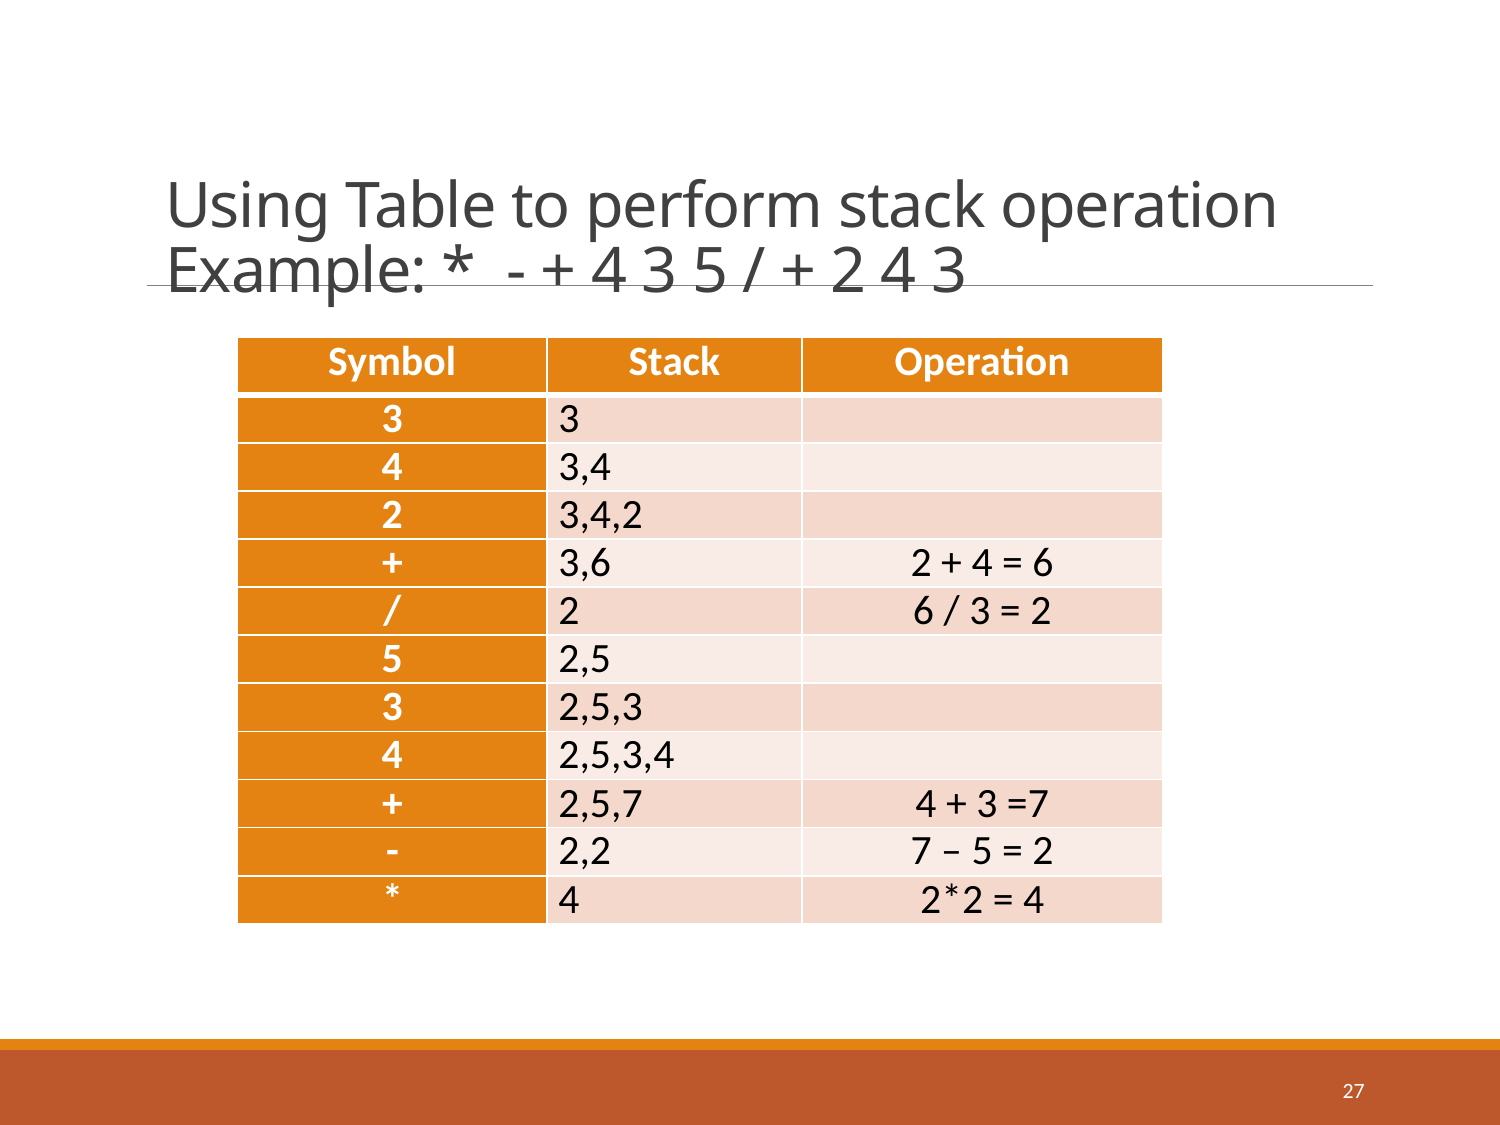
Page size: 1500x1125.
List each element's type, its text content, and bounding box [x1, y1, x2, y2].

table_cell 3,6 [548, 540, 801, 586]
table_cell [803, 636, 1162, 682]
table_cell 2*2 = 4 [803, 877, 1162, 923]
table_cell 3 [548, 398, 801, 442]
table_cell 5 [238, 636, 546, 682]
table_cell [803, 684, 1162, 731]
table_cell [803, 732, 1162, 779]
table_header Stack [548, 338, 801, 392]
table_cell 2,5,3 [548, 684, 801, 731]
table_cell 7 – 5 = 2 [803, 828, 1162, 875]
table_cell 3 [238, 684, 546, 731]
table_cell 2 [238, 492, 546, 538]
table_cell 4 [238, 732, 546, 779]
table_cell 2,5,7 [548, 780, 801, 827]
table_cell [803, 444, 1162, 490]
table_cell 2,5 [548, 636, 801, 682]
table_cell - [238, 828, 546, 875]
table_cell 3,4 [548, 444, 801, 490]
table_cell 2,2 [548, 828, 801, 875]
table_cell 4 [548, 877, 801, 923]
table_cell 2 [548, 588, 801, 634]
table_cell 4 + 3 =7 [803, 780, 1162, 827]
table_cell + [238, 780, 546, 827]
table_cell 6 / 3 = 2 [803, 588, 1162, 634]
table_header Symbol [238, 338, 546, 392]
table_cell 2 + 4 = 6 [803, 540, 1162, 586]
table_cell 2,5,3,4 [548, 732, 801, 779]
table_cell 3,4,2 [548, 492, 801, 538]
table_cell 3 [238, 398, 546, 442]
table_cell 4 [238, 444, 546, 490]
slide_number 27 [1218, 1059, 1380, 1120]
table_header Operation [803, 338, 1162, 392]
table_cell / [238, 588, 546, 634]
table_cell [803, 492, 1162, 538]
table_cell + [238, 540, 546, 586]
table_cell [803, 398, 1162, 442]
table_cell * [238, 877, 546, 923]
title Using Table to perform stack operation Example: * - + 4 3 5 / + 2 4 3 [150, 125, 1303, 313]
